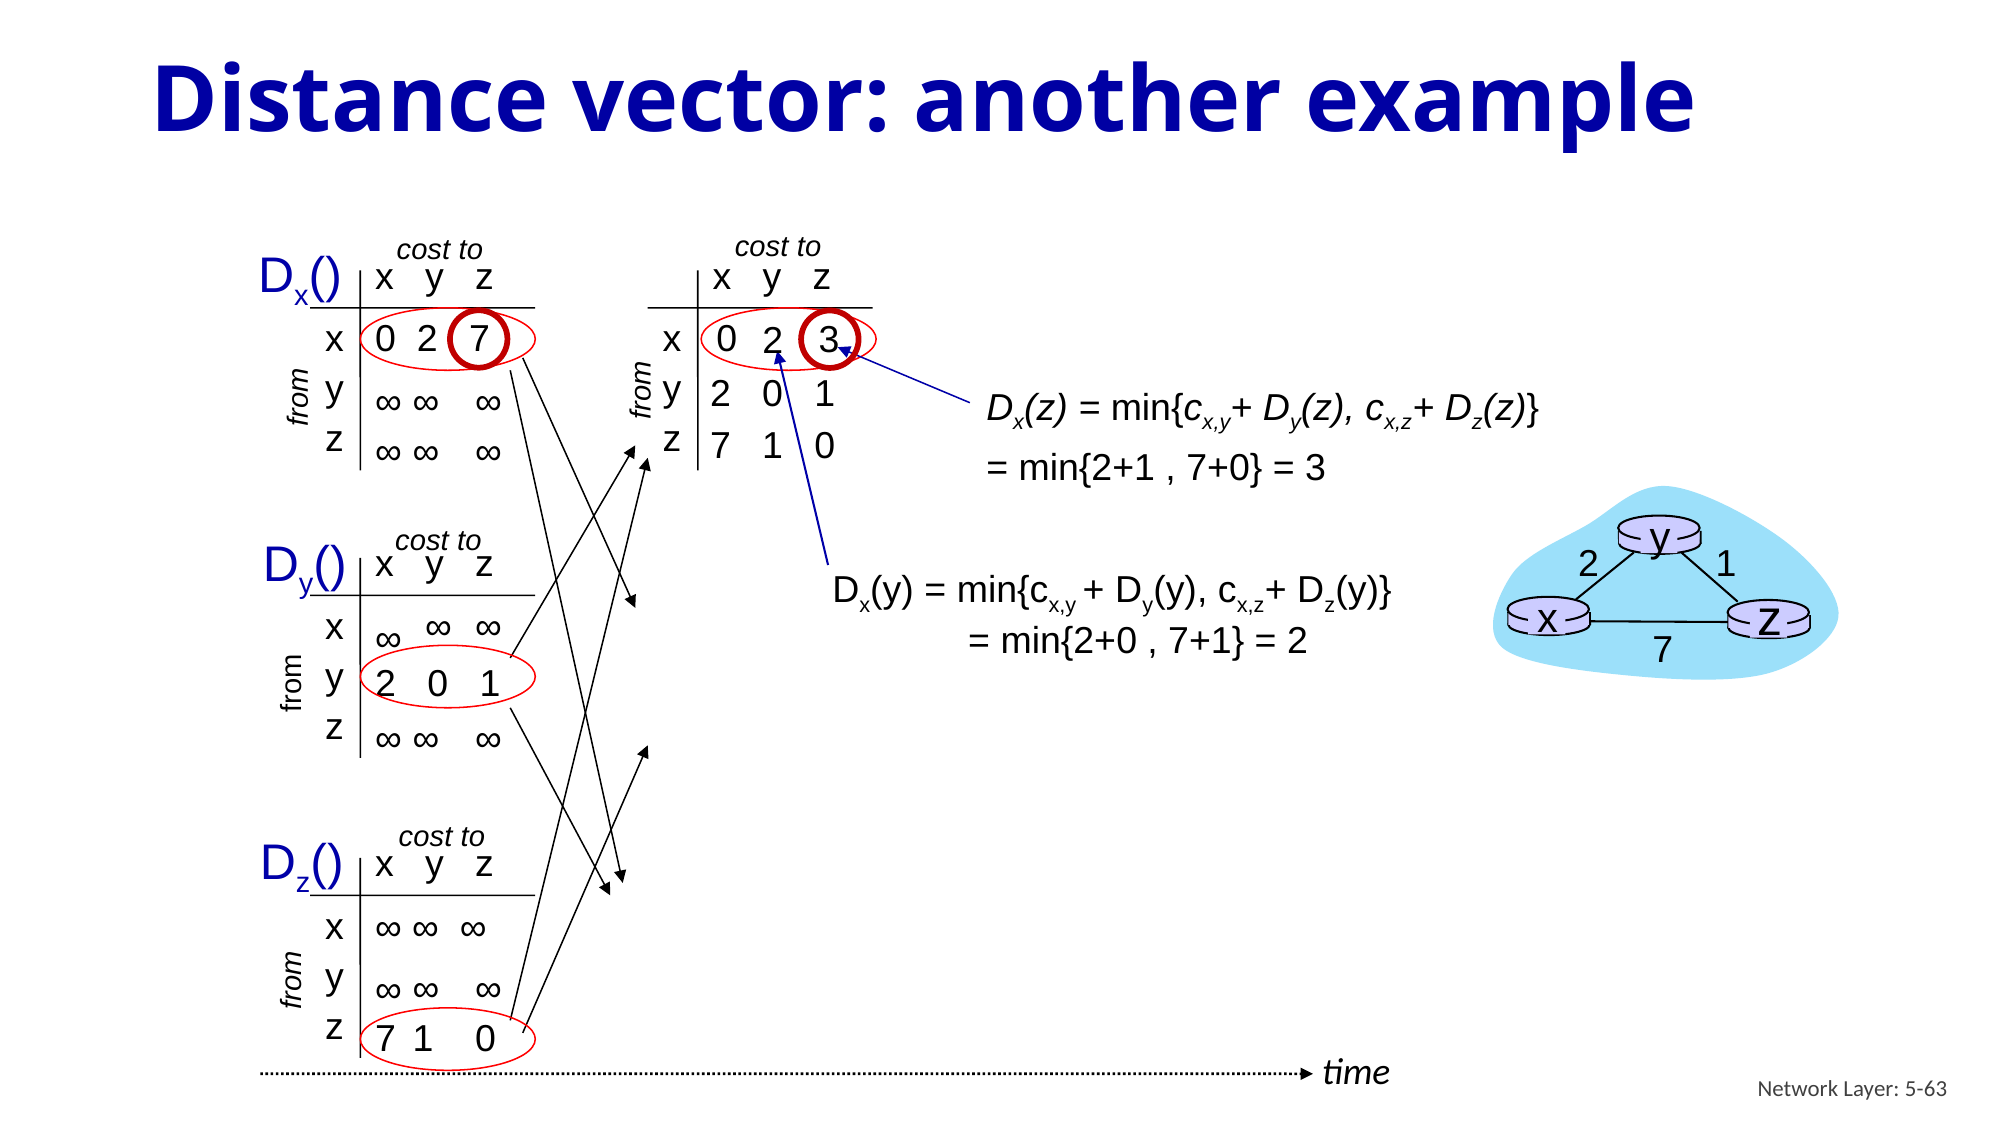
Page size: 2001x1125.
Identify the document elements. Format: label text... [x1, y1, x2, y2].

text_box ∞ [513, 973, 523, 1018]
text_box y [322, 357, 359, 407]
text_box 2 0 1 [783, 368, 851, 413]
text_box cost to [383, 810, 501, 861]
text_box ∞ [360, 419, 398, 480]
text_box ∞ [460, 369, 517, 419]
text_box ∞ [360, 957, 398, 1007]
text_box 7 [360, 1043, 398, 1067]
text_box [360, 307, 469, 371]
text_box z [310, 994, 359, 1055]
title Distance vector: another example [135, 28, 1923, 176]
text_box ∞ [398, 957, 455, 1007]
text_box from [264, 935, 310, 1024]
text_box x y z [362, 532, 510, 592]
text_box [360, 1007, 536, 1071]
text_box from [264, 638, 310, 728]
text_box cost to [380, 514, 497, 564]
text_box ∞ [460, 594, 517, 646]
text_box ∞ [512, 998, 517, 1017]
text_box y [310, 944, 359, 994]
text_box 0 [493, 1062, 511, 1067]
text_box ∞ 2 0 1 [360, 607, 516, 672]
text_box z [310, 407, 359, 467]
text_box x y z [360, 244, 510, 305]
text_box 0 [460, 1007, 511, 1016]
text_box ∞ [360, 712, 398, 767]
text_box ∞ [398, 369, 455, 419]
slide_number Network Layer: 5-63 [1512, 1056, 1963, 1117]
text_box ∞ [455, 957, 460, 1008]
text_box [360, 645, 536, 708]
text_box [611, 831, 627, 883]
text_box Dx(z) = min{cx,y+ Dy(z), cx,z+ Dz(z)} = min{2+1 , 7+0} = 3 [971, 365, 1572, 496]
text_box [510, 457, 651, 1017]
text_box ∞ [460, 419, 517, 480]
text_box Dy() [247, 527, 362, 600]
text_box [449, 310, 859, 368]
text_box ∞ [398, 419, 455, 480]
text_box Dx() [243, 238, 357, 312]
text_box [620, 573, 636, 608]
text_box cost to [720, 220, 837, 271]
text_box ∞ 2 0 1 [360, 681, 516, 712]
text_box ∞ [460, 957, 517, 1012]
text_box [1482, 483, 1841, 683]
text_box 2 0 1 [695, 368, 791, 413]
text_box z [647, 407, 695, 467]
text_box 7 1 0 [695, 413, 806, 474]
text_box 7 1 0 [793, 413, 851, 474]
text_box x y z [697, 244, 847, 305]
text_box [1297, 1067, 1307, 1081]
text_box [526, 745, 649, 1025]
text_box y [310, 644, 359, 694]
text_box 0 2 7 [360, 343, 403, 367]
text_box x [310, 600, 359, 644]
text_box cost to [381, 222, 499, 273]
text_box x [310, 307, 359, 357]
text_box ∞ [460, 712, 517, 767]
text_box 1 [398, 1007, 439, 1013]
text_box 0 2 7 [360, 307, 438, 335]
text_box ∞ [360, 369, 398, 419]
text_box x y z [360, 832, 510, 892]
text_box Dz() [244, 826, 359, 899]
text_box [595, 867, 611, 896]
text_box y [647, 368, 695, 407]
text_box [859, 320, 877, 357]
text_box Dx(y) = min{cx,y + Dy(y), cx,z+ Dz(y)} = min{2+0 , 7+1} = 2 [817, 558, 1417, 669]
text_box ∞ [517, 957, 523, 988]
text_box ∞ ∞ ∞ [360, 895, 523, 956]
text_box time [1307, 1039, 1406, 1100]
text_box 7 [360, 1007, 398, 1035]
text_box from [271, 353, 322, 442]
text_box from [614, 368, 647, 435]
text_box [512, 445, 636, 655]
text_box x [310, 899, 359, 944]
text_box z [310, 694, 359, 755]
text_box ∞ [410, 594, 460, 607]
text_box ∞ [398, 712, 455, 767]
